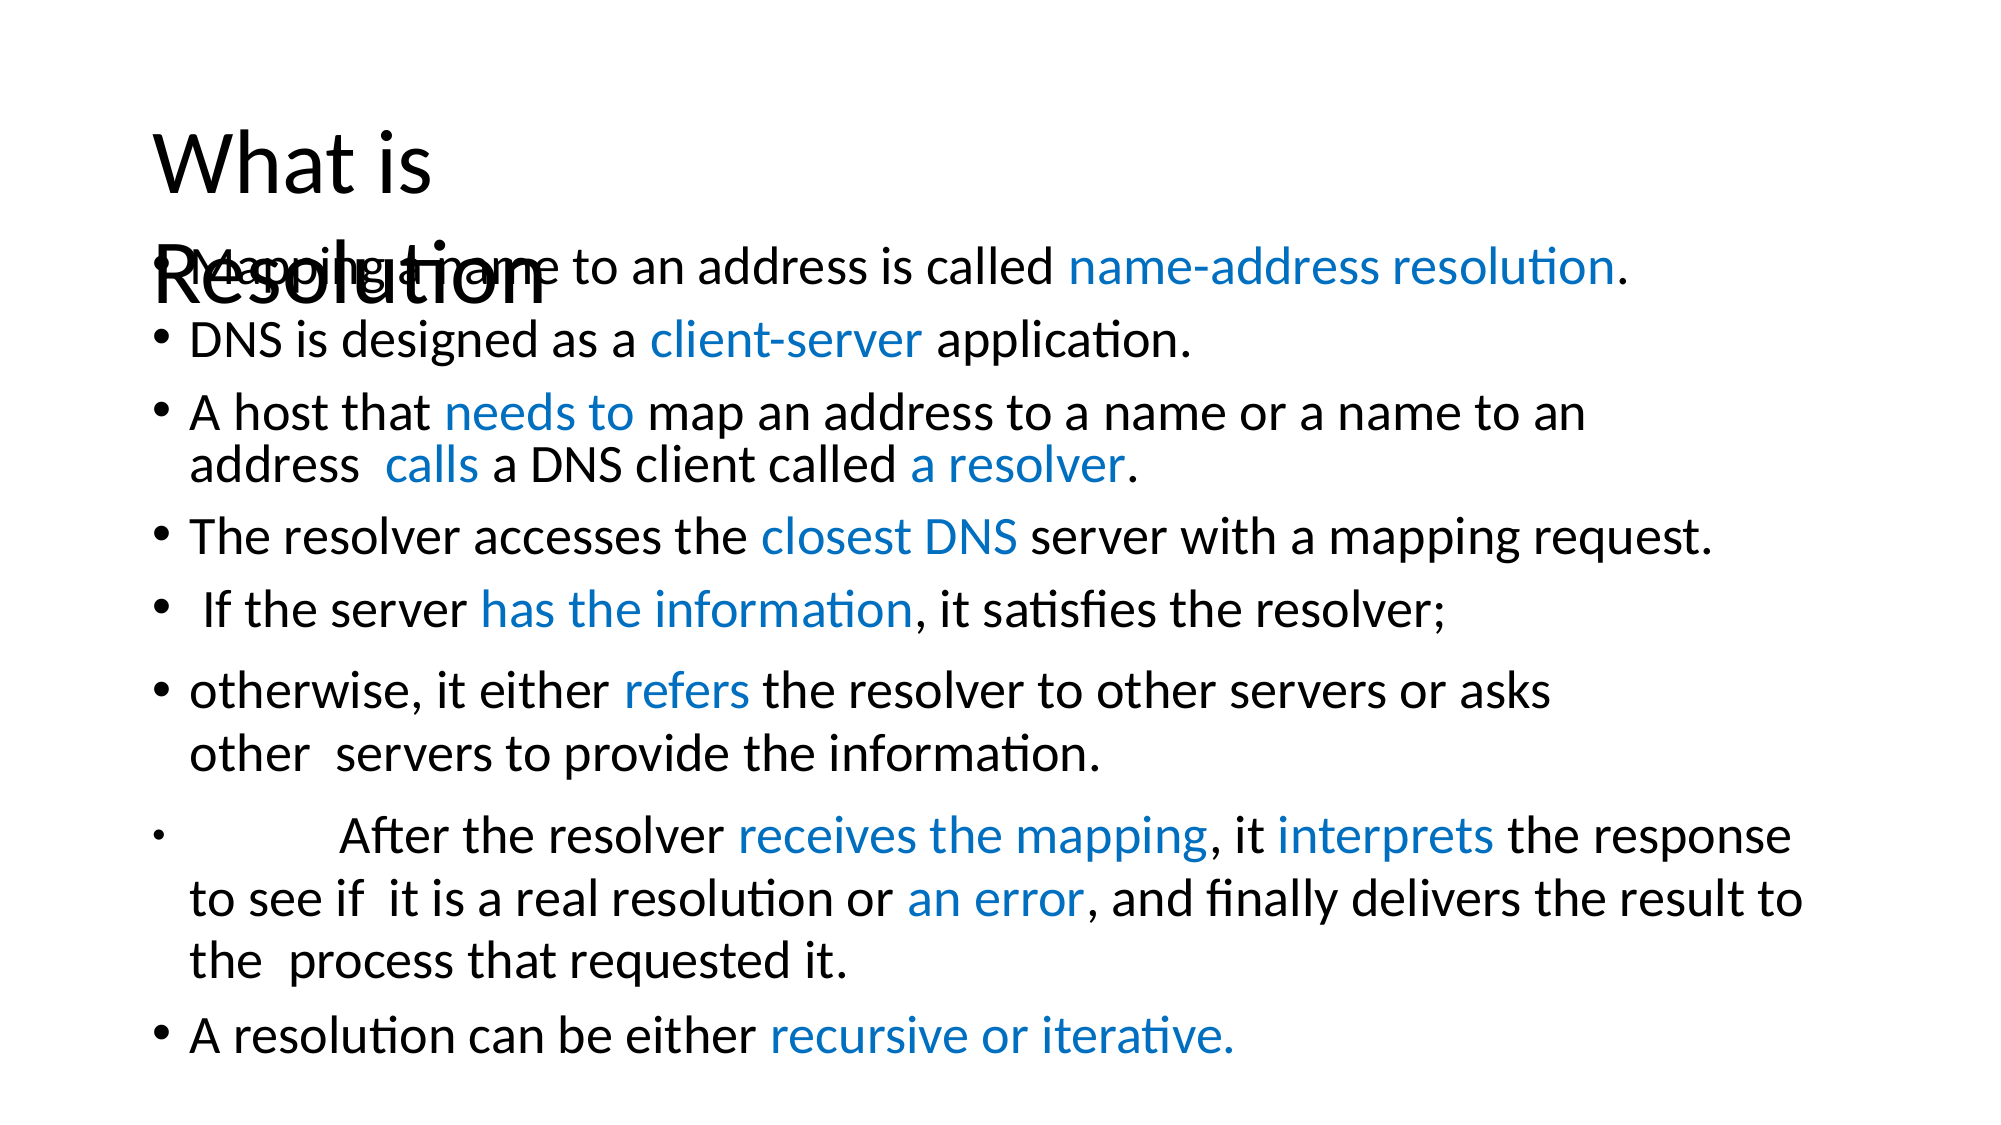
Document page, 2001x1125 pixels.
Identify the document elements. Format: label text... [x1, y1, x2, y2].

title What is Resolution [150, 100, 843, 220]
text_box Mapping a name to an address is called name-address resolution. DNS is designed as a client-server application. A host that needs to map an address to a name or a name to an address calls a DNS client called a resolver. The resolver accesses the closest DNS server with a mapping request. If the server has the information, it satisfies the resolver; otherwise, it either refers the resolver to other servers or asks other servers to provide the information. After the resolver receives the mapping, it interprets the response to see if it is a real resolution or an error, and finally delivers the result to the process that requested it. A resolution can be either recursive or iterative. [150, 220, 1843, 1065]
